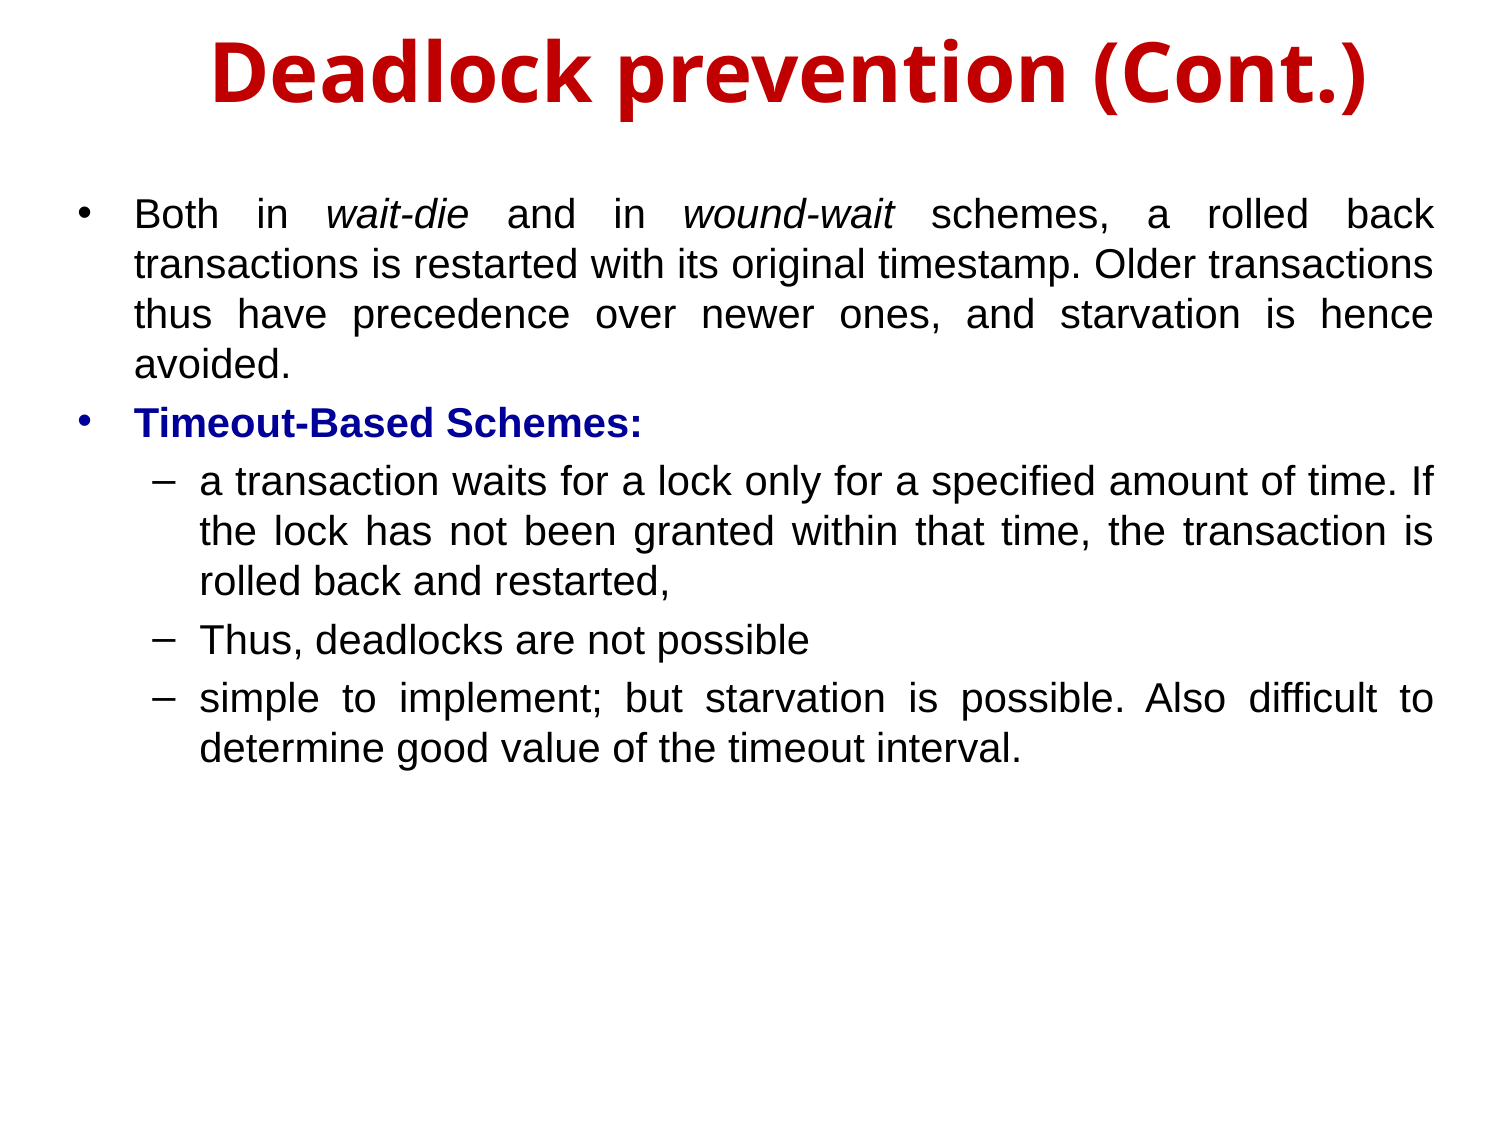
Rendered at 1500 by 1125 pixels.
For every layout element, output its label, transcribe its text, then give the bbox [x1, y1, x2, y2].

title Deadlock prevention (Cont.) [126, 19, 1451, 120]
text_box Both in wait-die and in wound-wait schemes, a rolled back transactions is restarted with its original timestamp. Older transactions thus have precedence over newer ones, and starvation is hence avoided. Timeout-Based Schemes: a transaction waits for a lock only for a specified amount of time. If the lock has not been granted within that time, the transaction is rolled back and restarted, Thus, deadlocks are not possible simple to implement; but starvation is possible. Also difficult to determine good value of the timeout interval. [62, 179, 1450, 984]
